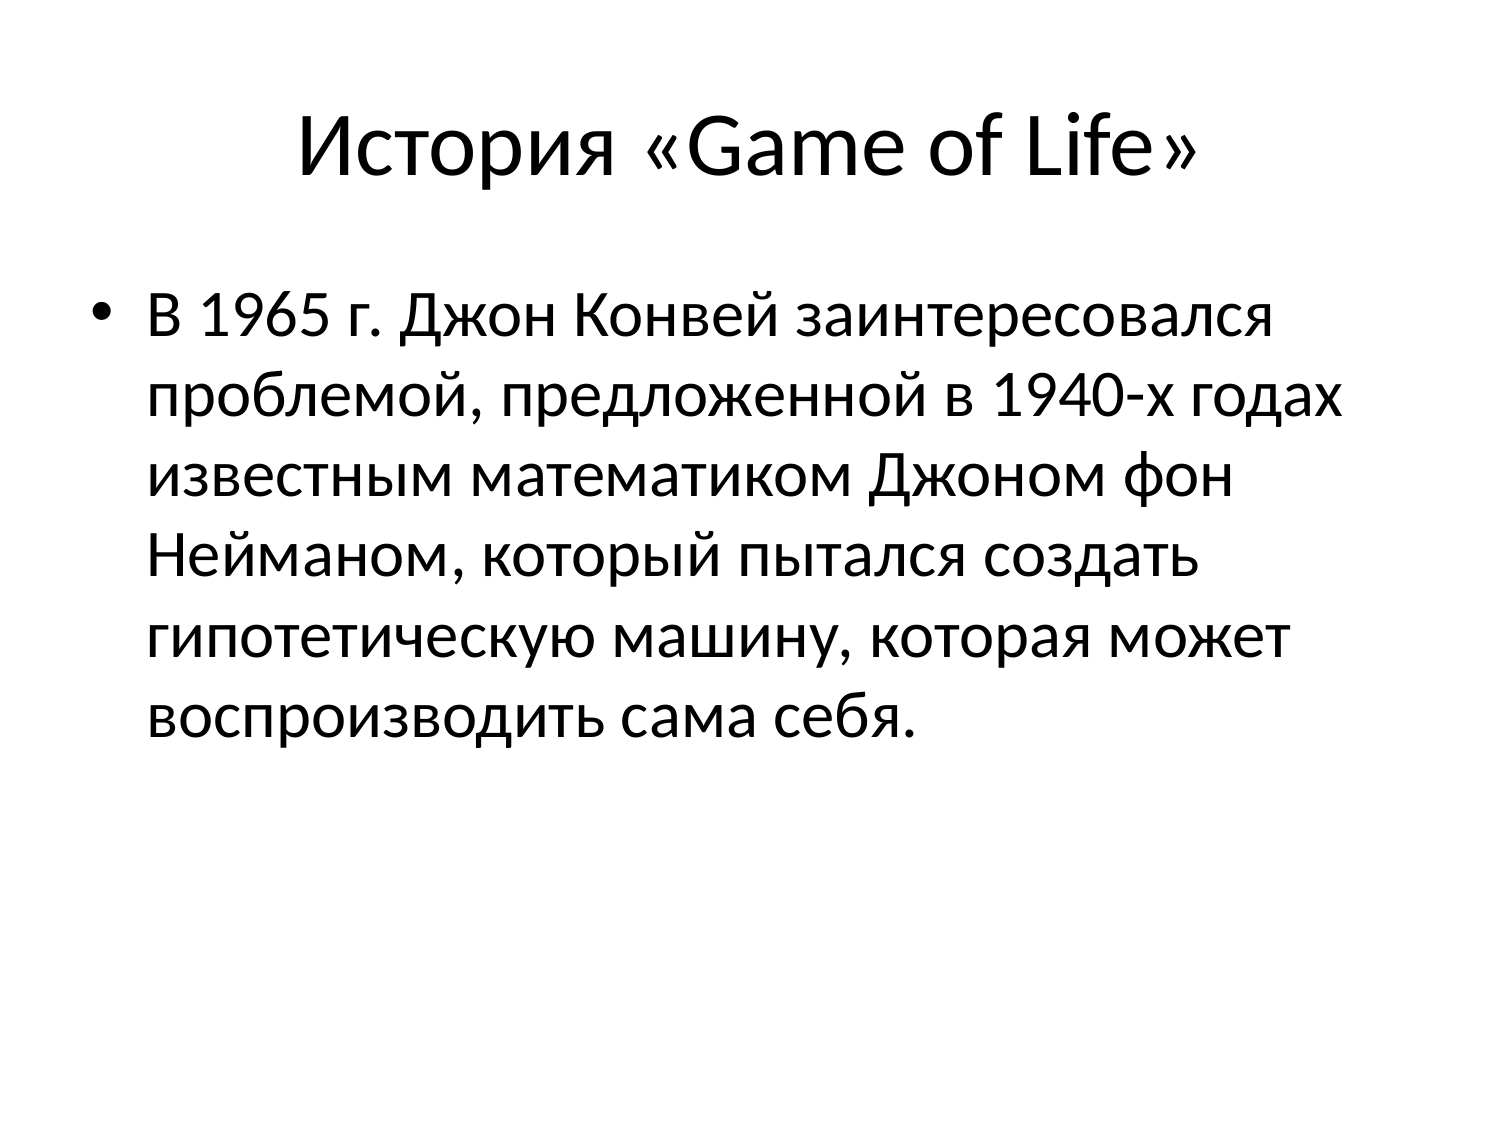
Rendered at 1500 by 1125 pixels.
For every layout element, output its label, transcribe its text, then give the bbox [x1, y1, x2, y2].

list В 1965 г. Джон Конвей заинтересовался проблемой, предложенной в 1940-х годах известным математиком Джоном фон Нейманом, который пытался создать гипотетическую машину, которая может воспроизводить сама себя. [75, 262, 1425, 1005]
title История «Game of Life» [75, 45, 1425, 233]
